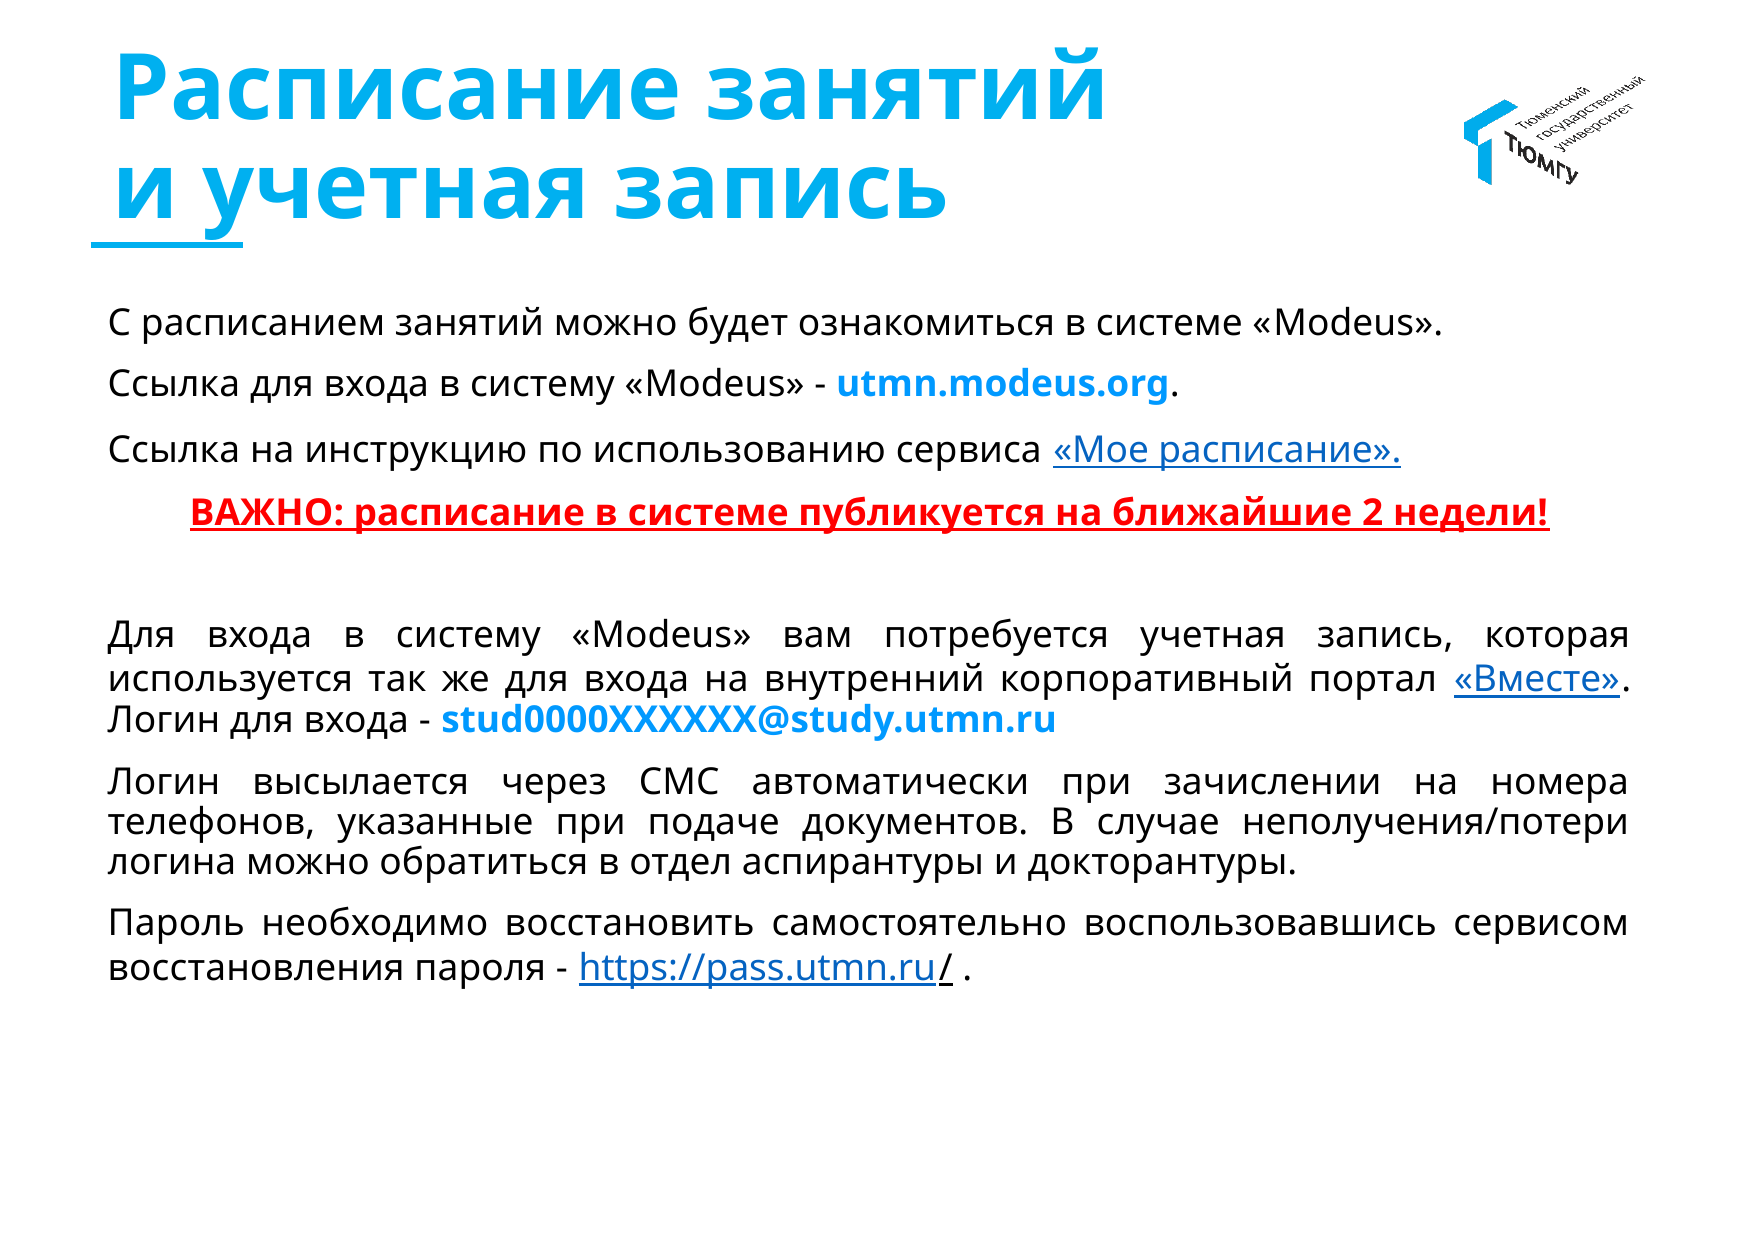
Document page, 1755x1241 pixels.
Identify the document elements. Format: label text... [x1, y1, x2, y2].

text_box С расписанием занятий можно будет ознакомиться в системе «Modeus». Ссылка для входа в систему «Modeus» - utmn.modeus.org. Ссылка на инструкцию по использованию сервиса «Мое расписание». ВАЖНО: расписание в системе публикуется на ближайшие 2 недели! Для входа в систему «Modeus» вам потребуется учетная запись, которая используется так же для входа на внутренний корпоративный портал «Вместе». Логин для входа - stud0000XXXXXX@study.utmn.ru Логин высылается через СМС автоматически при зачислении на номера телефонов, указанные при подаче документов. В случае неполучения/потери логина можно обратиться в отдел аспирантуры и докторантуры. Пароль необходимо восстановить самостоятельно воспользовавшись сервисом восстановления пароля - https://pass.utmn.ru/ . [90, 295, 1649, 1109]
text_box Расписание занятий и учетная запись [95, 32, 1176, 117]
picture [1461, 74, 1649, 187]
